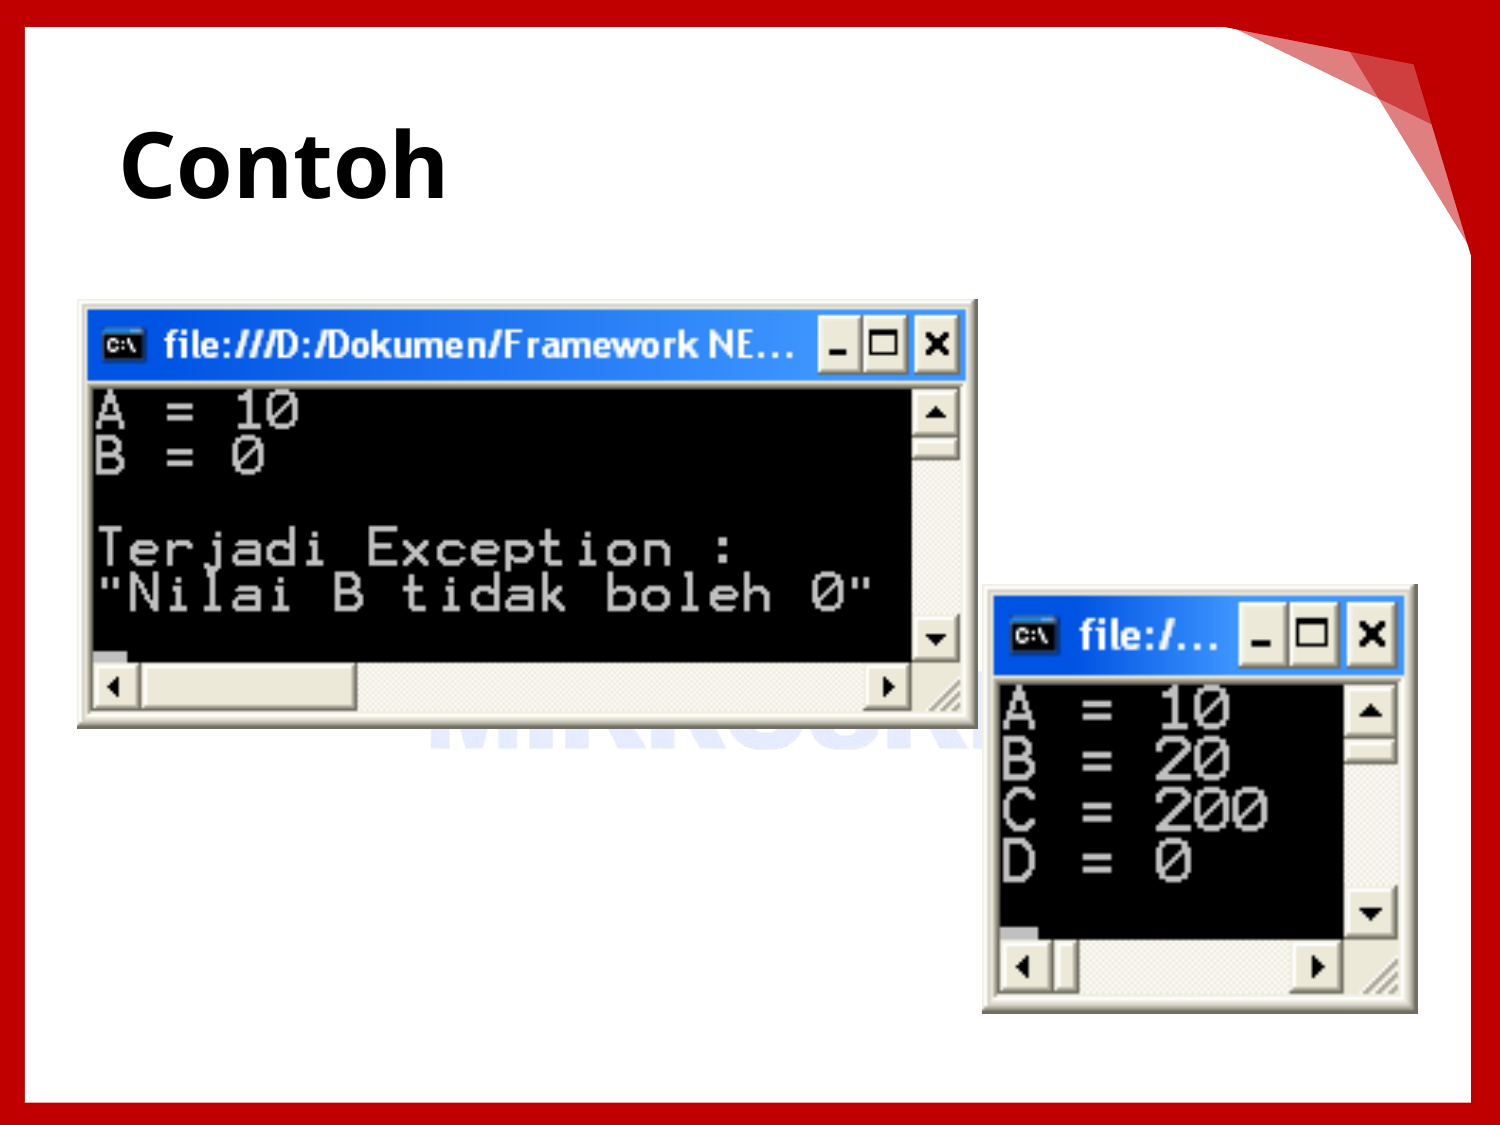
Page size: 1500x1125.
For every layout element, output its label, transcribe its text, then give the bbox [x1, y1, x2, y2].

title Contoh [103, 59, 1397, 278]
picture [982, 584, 1418, 1014]
picture [77, 299, 978, 729]
